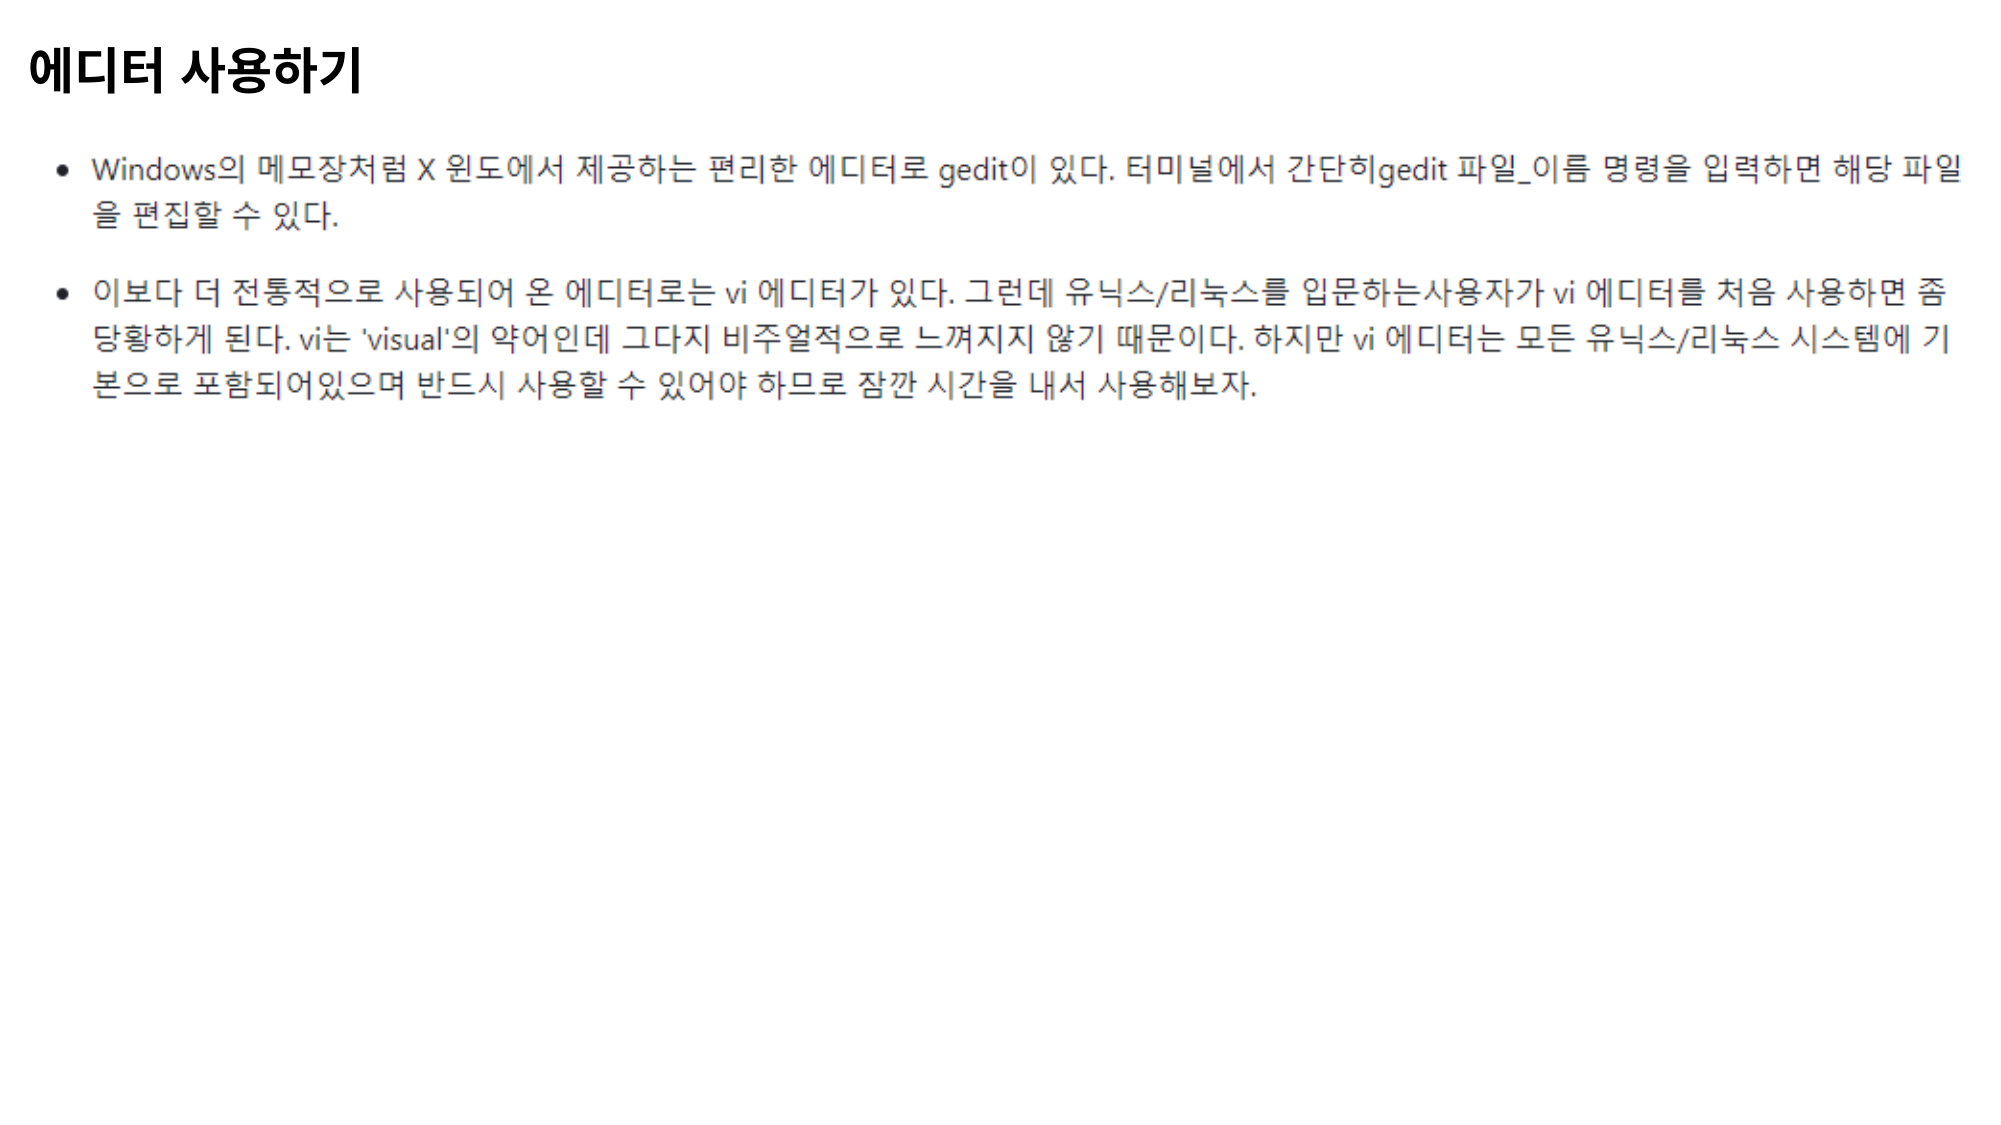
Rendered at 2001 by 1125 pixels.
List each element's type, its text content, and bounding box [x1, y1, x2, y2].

picture [40, 140, 1961, 414]
text_box 에디터 사용하기 [13, 11, 1971, 128]
